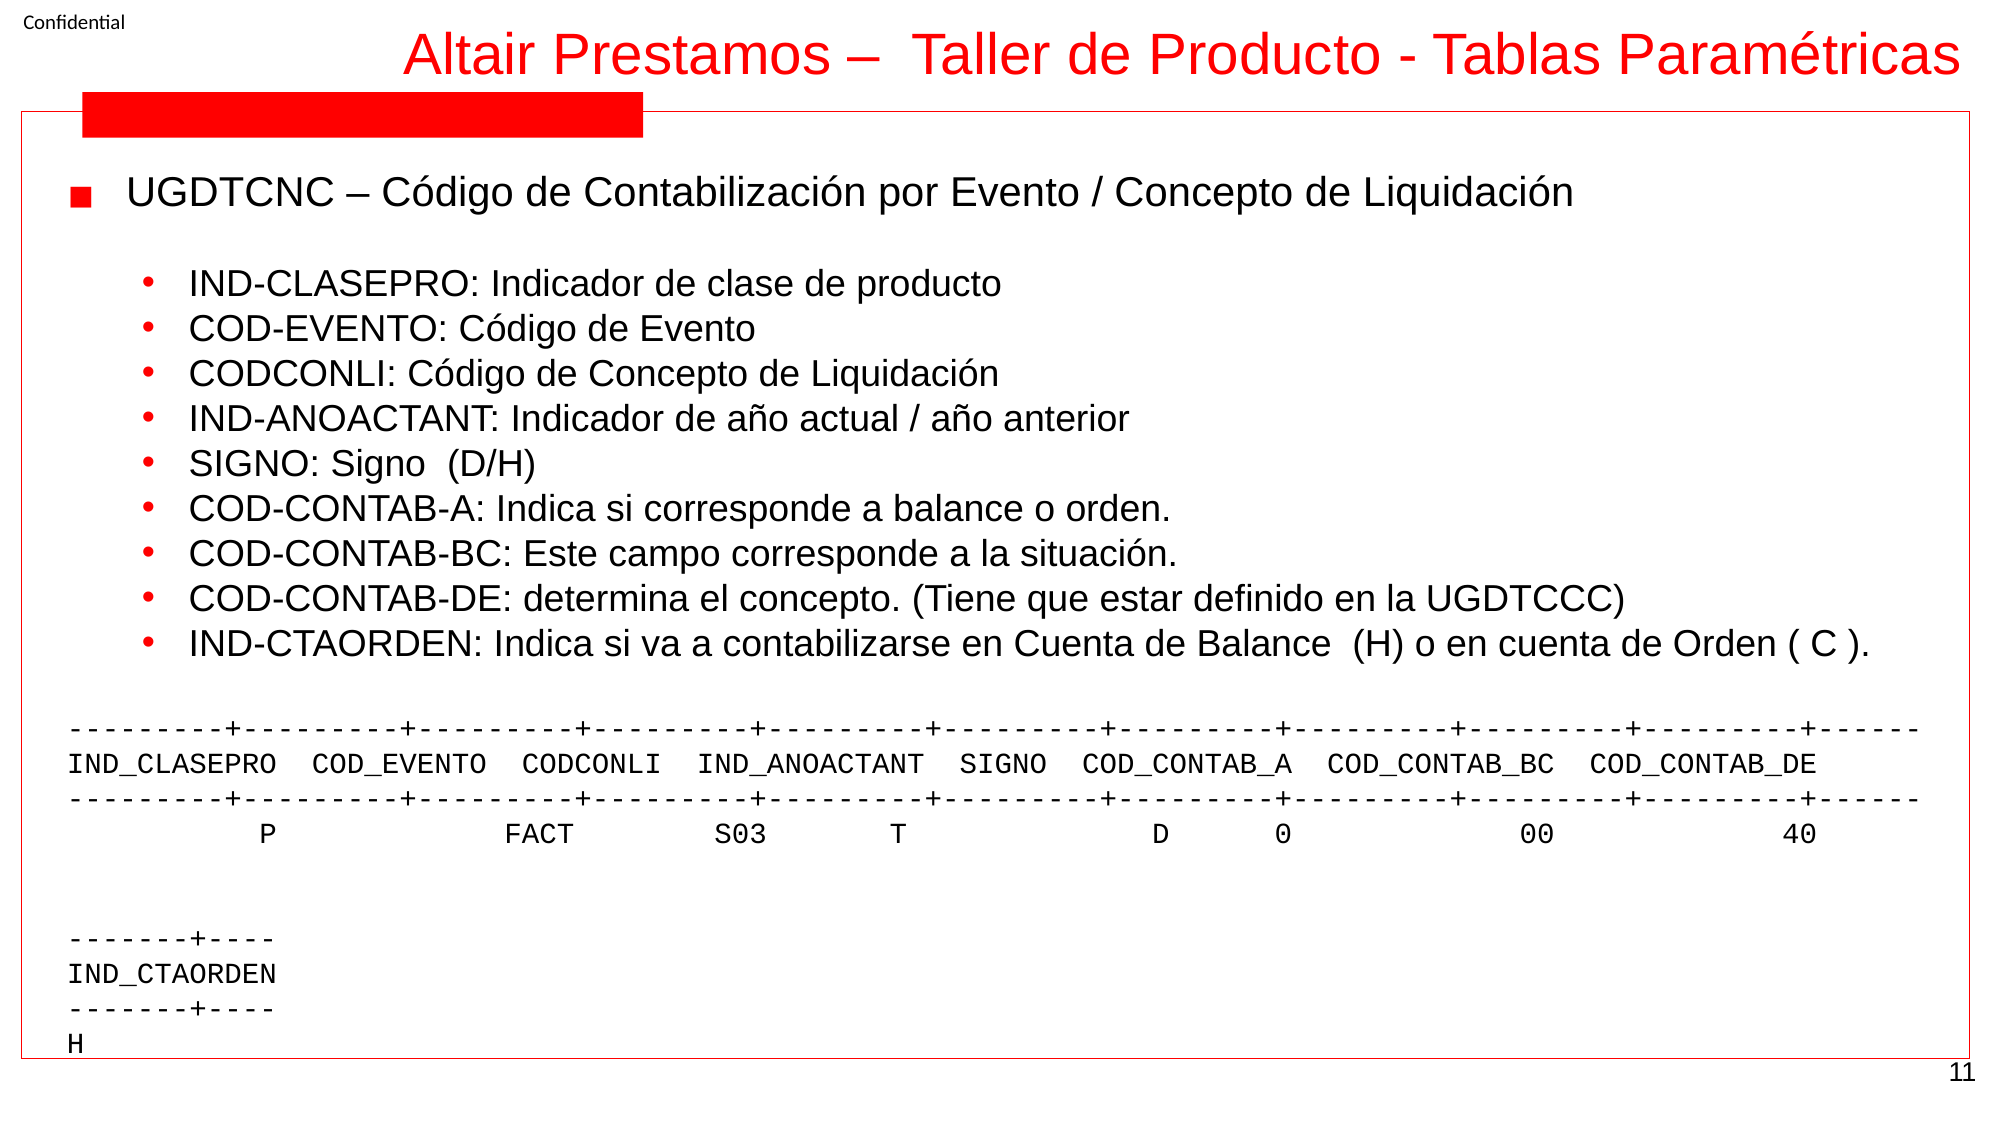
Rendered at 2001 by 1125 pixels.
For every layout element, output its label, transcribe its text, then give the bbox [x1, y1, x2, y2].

text_box UGDTCNC – Código de Contabilización por Evento / Concepto de Liquidación IND-CLASEPRO: Indicador de clase de producto COD-EVENTO: Código de Evento CODCONLI: Código de Concepto de Liquidación IND-ANOACTANT: Indicador de año actual / año anterior SIGNO: Signo (D/H) COD-CONTAB-A: Indica si corresponde a balance o orden. COD-CONTAB-BC: Este campo corresponde a la situación. COD-CONTAB-DE: determina el concepto. (Tiene que estar definido en la UGDTCCC) IND-CTAORDEN: Indica si va a contabilizarse en Cuenta de Balance (H) o en cuenta de Orden ( C ). ---------+---------+---------+---------+---------+---------+---------+---------+---------+---------+------ IND_CLASEPRO COD_EVENTO CODCONLI IND_ANOACTANT SIGNO COD_CONTAB_A COD_CONTAB_BC COD_CONTAB_DE ---------+---------+---------+---------+---------+---------+---------+---------+---------+---------+------ P FACT S03 T D 0 00 40 -------+---- IND_CTAORDEN -------+---- H [51, 156, 1940, 1125]
text_box Altair Prestamos – Taller de Producto - Tablas Paramétricas [26, 8, 1979, 176]
slide_number ‹#› [1871, 1038, 1992, 1125]
text_box [82, 92, 644, 138]
text_box [21, 111, 1970, 1059]
